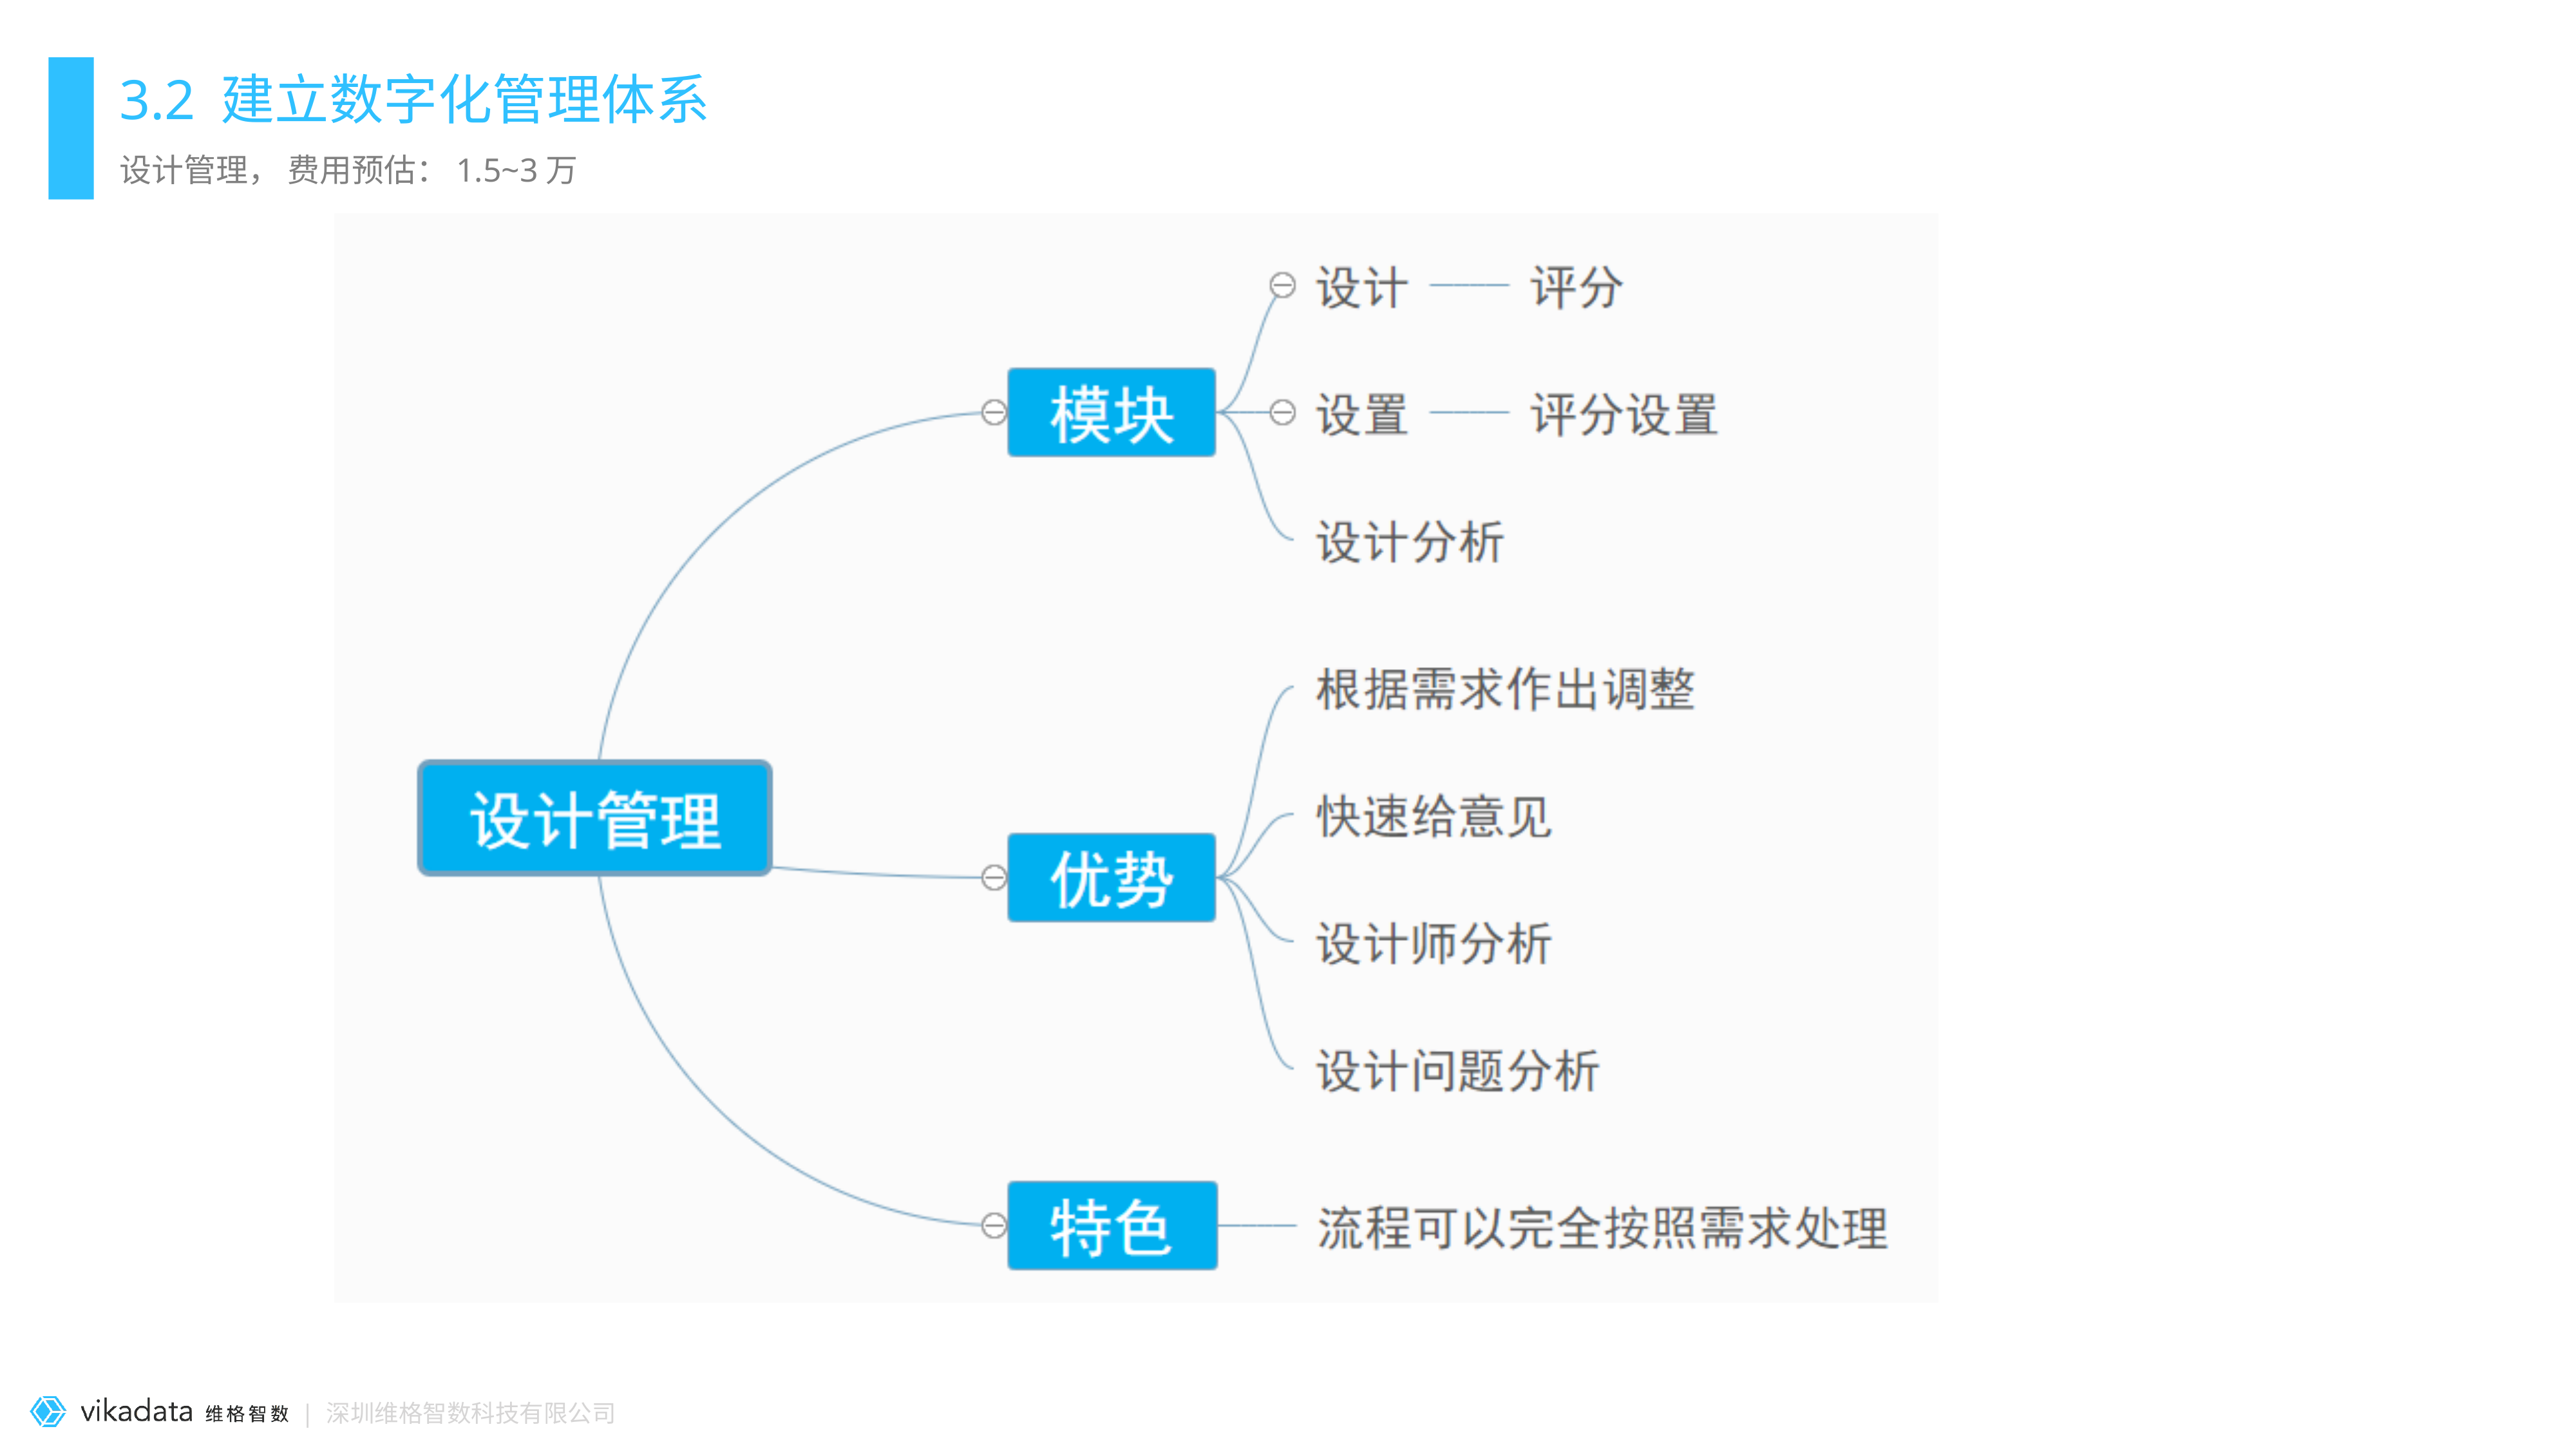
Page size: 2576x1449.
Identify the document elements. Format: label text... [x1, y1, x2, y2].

title 3.2 建立数字化管理体系 [111, 57, 2453, 138]
picture [12, 1372, 329, 1449]
list 设计管理， 费用预估：1.5~3万 [111, 142, 722, 197]
picture [334, 213, 1939, 1303]
